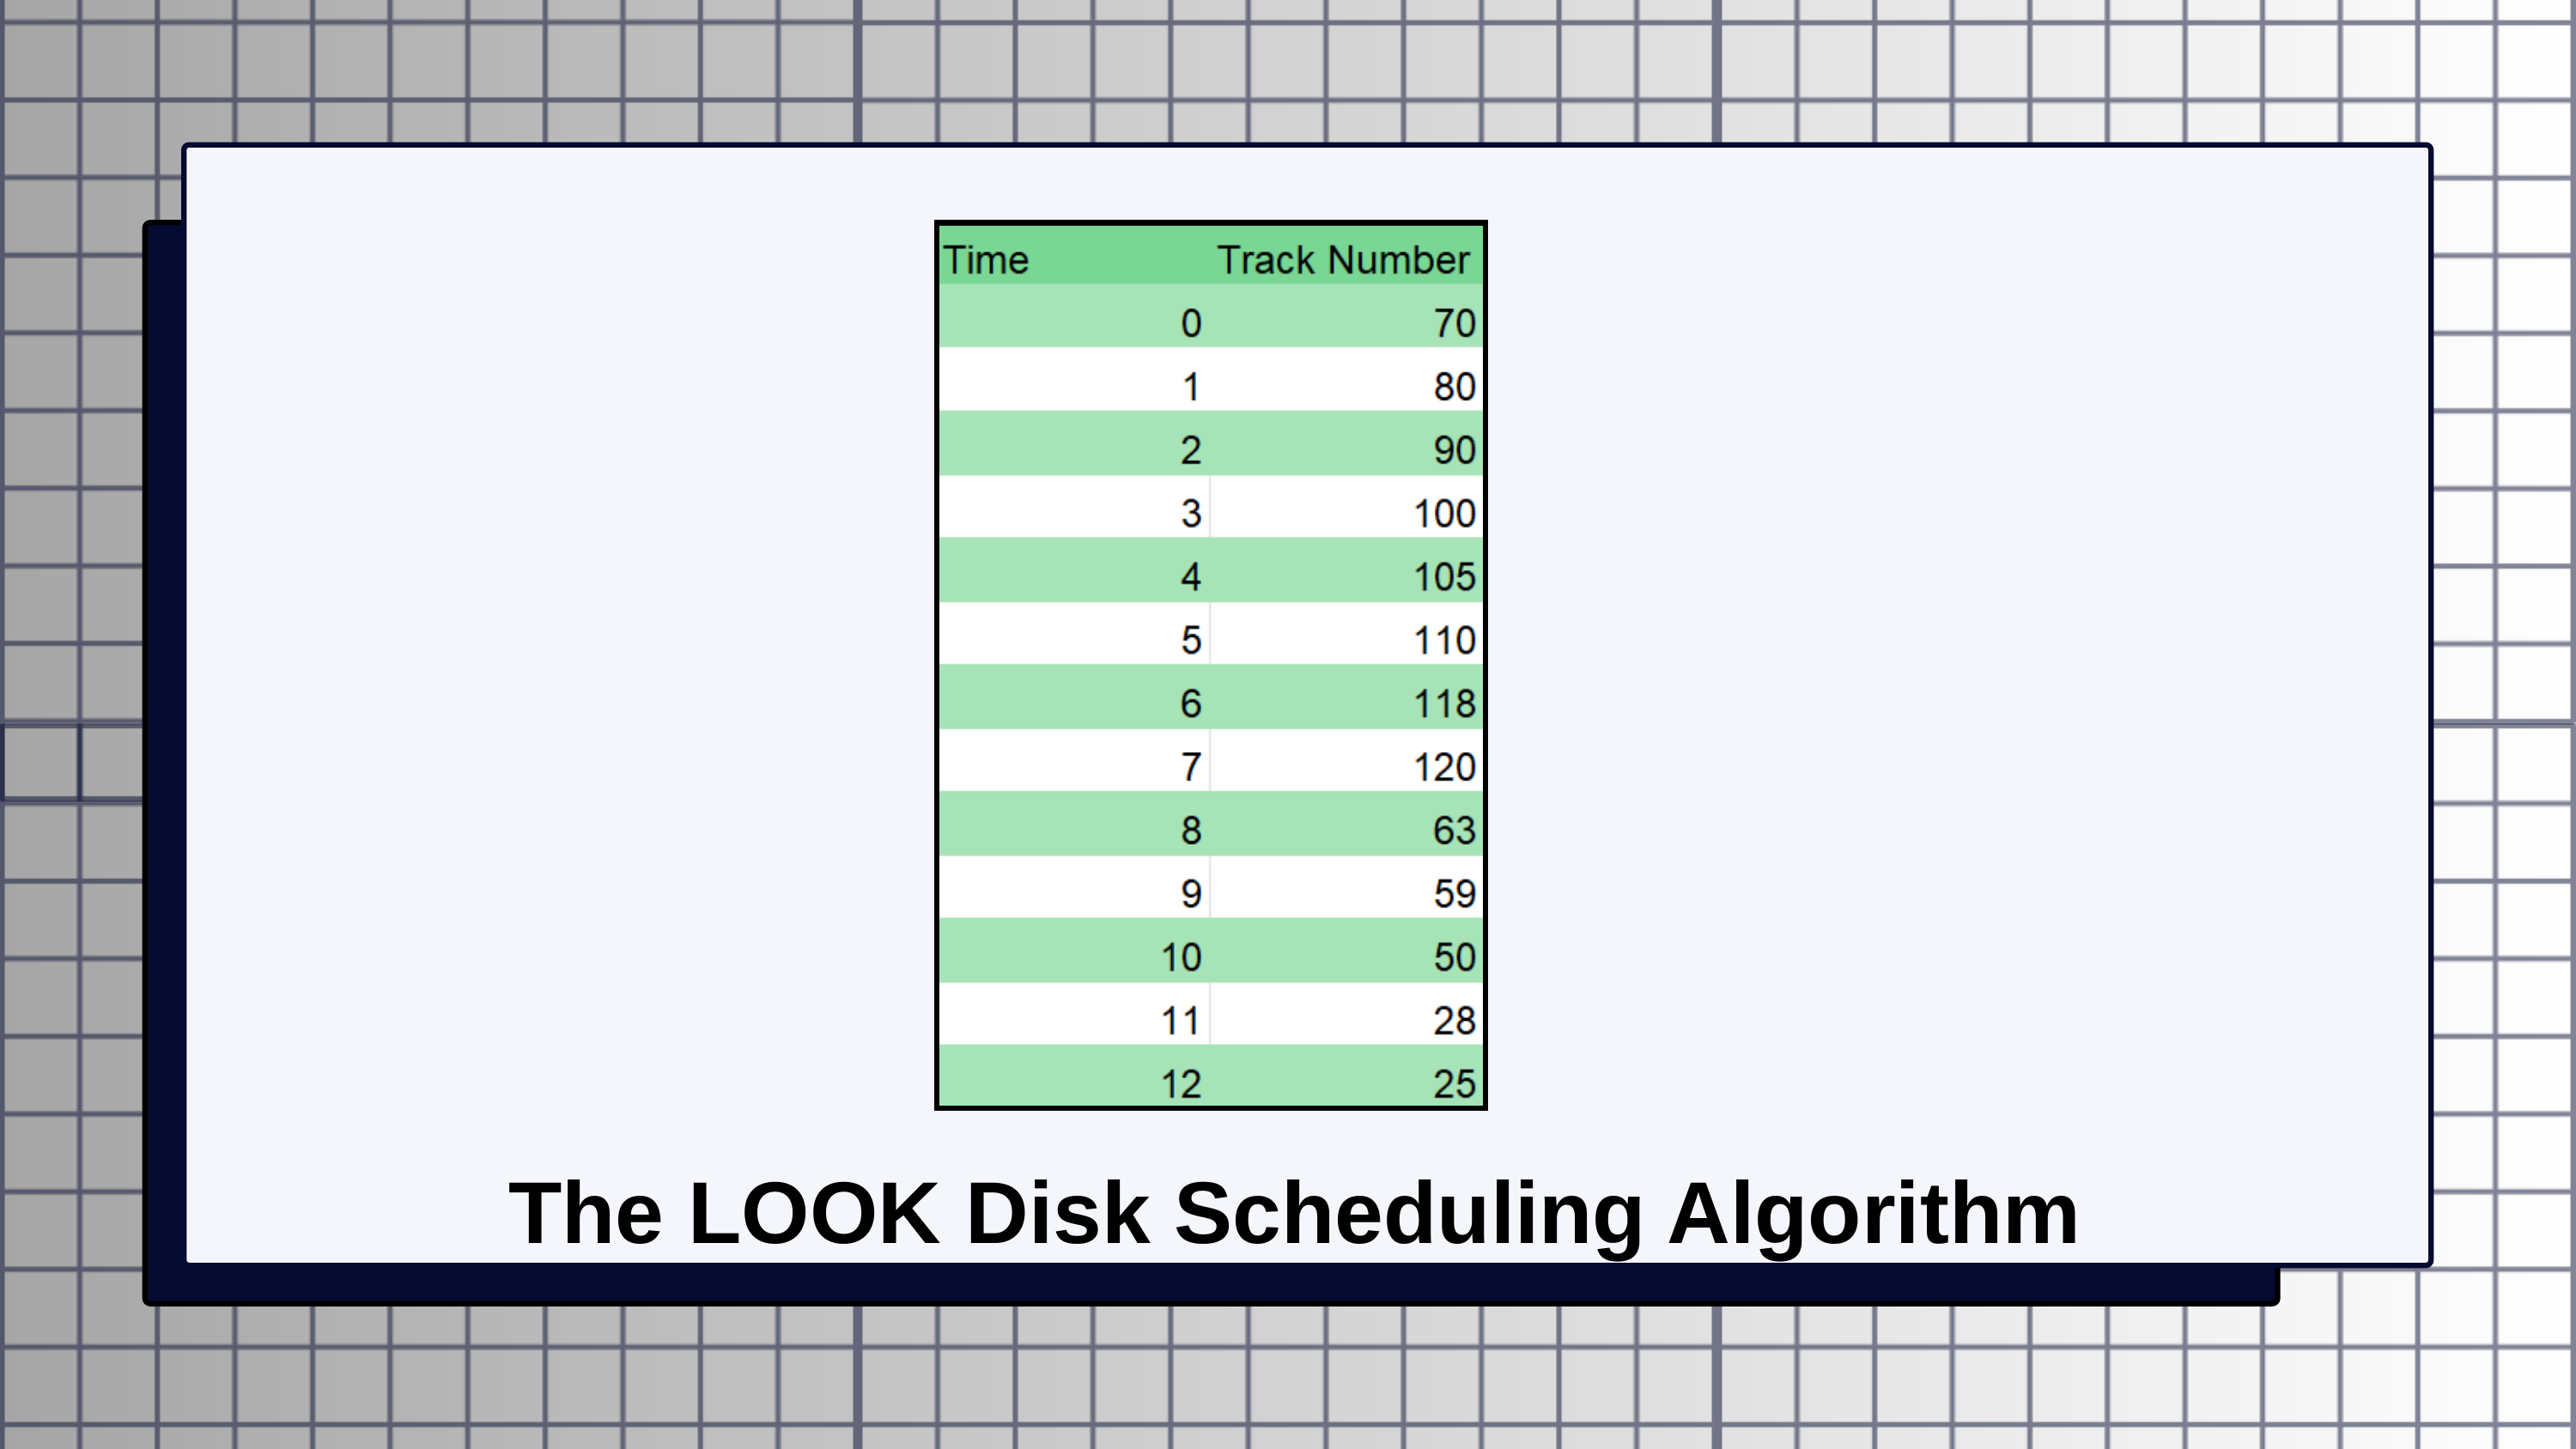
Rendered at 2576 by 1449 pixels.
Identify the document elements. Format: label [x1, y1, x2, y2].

text_box [858, 1309, 1717, 1449]
text_box [0, 724, 858, 1449]
text_box [144, 202, 2278, 1304]
text_box [858, 0, 1717, 122]
text_box [183, 124, 2432, 1266]
text_box [1717, 724, 2576, 1449]
text_box [0, 0, 858, 724]
text_box [1717, 0, 2576, 724]
